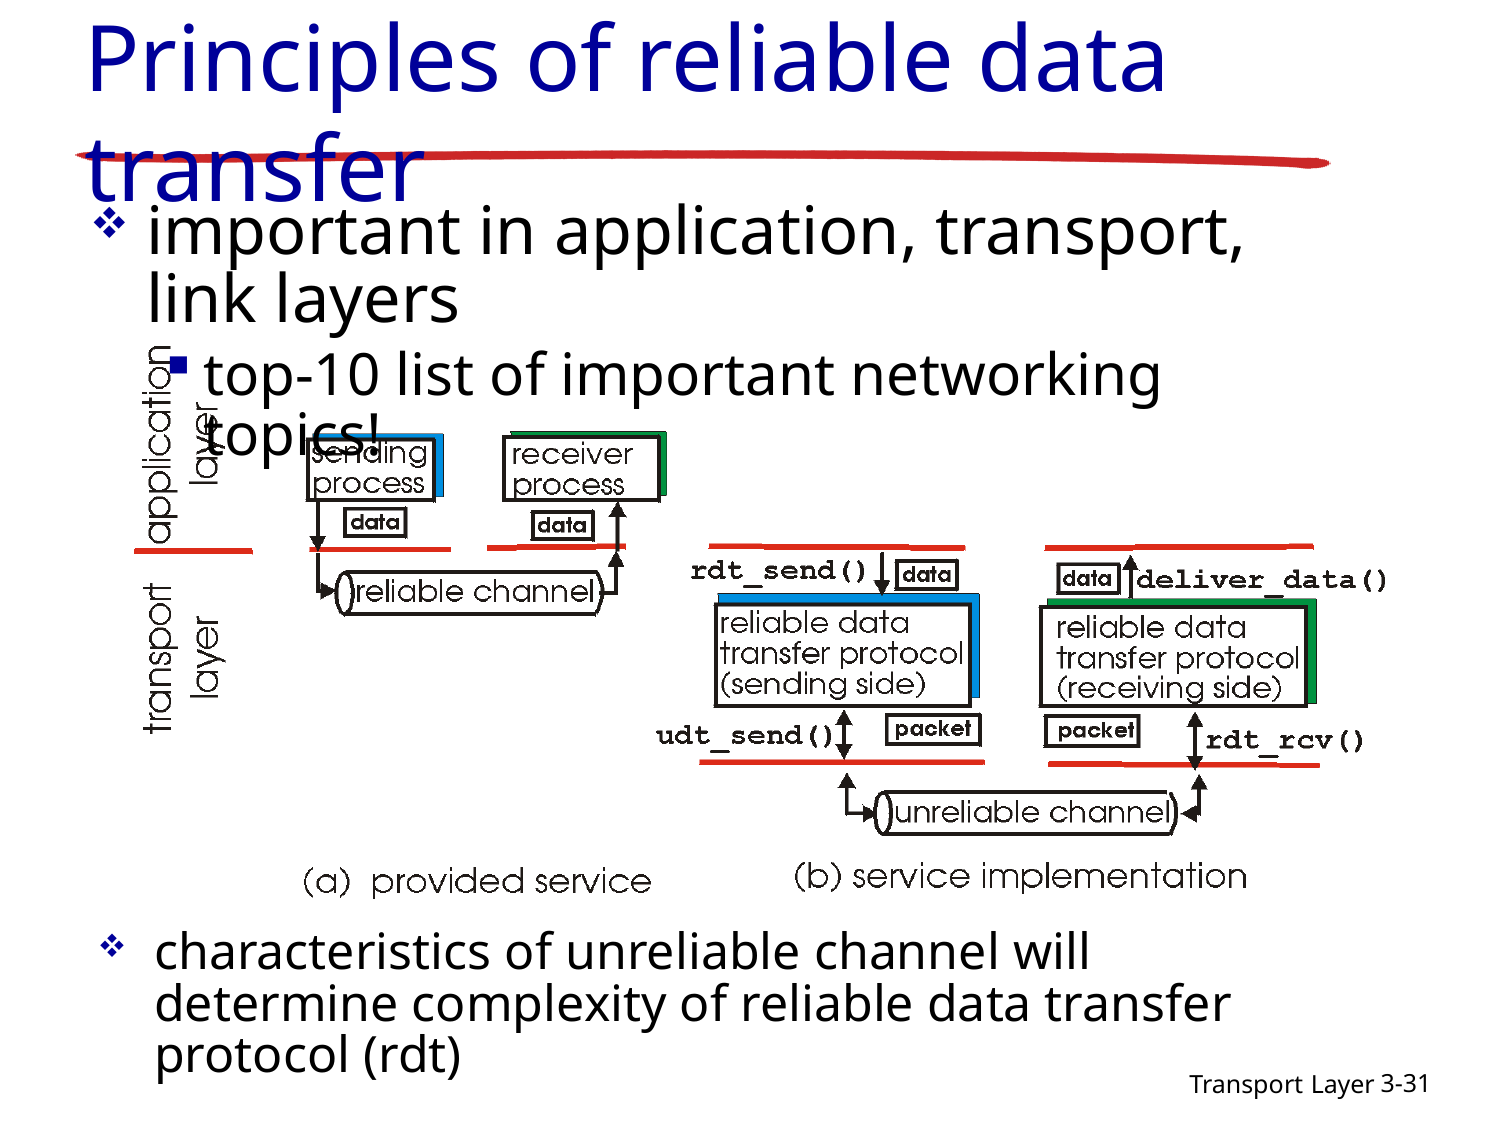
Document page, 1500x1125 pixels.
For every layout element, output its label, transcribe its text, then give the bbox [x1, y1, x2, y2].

title Principles of reliable data transfer [69, 181, 1345, 204]
footer Transport Layer [914, 1057, 1390, 1105]
picture [70, 145, 1346, 174]
picture [134, 346, 1386, 900]
title Principles of reliable data transfer [69, 15, 1345, 144]
list characteristics of unreliable channel will determine complexity of reliable data transfer protocol (rdt) [82, 921, 1360, 999]
slide_number 3-31 [1365, 1060, 1477, 1106]
list important in application, transport, link layers top-10 list of important networking topics! [75, 204, 1332, 331]
